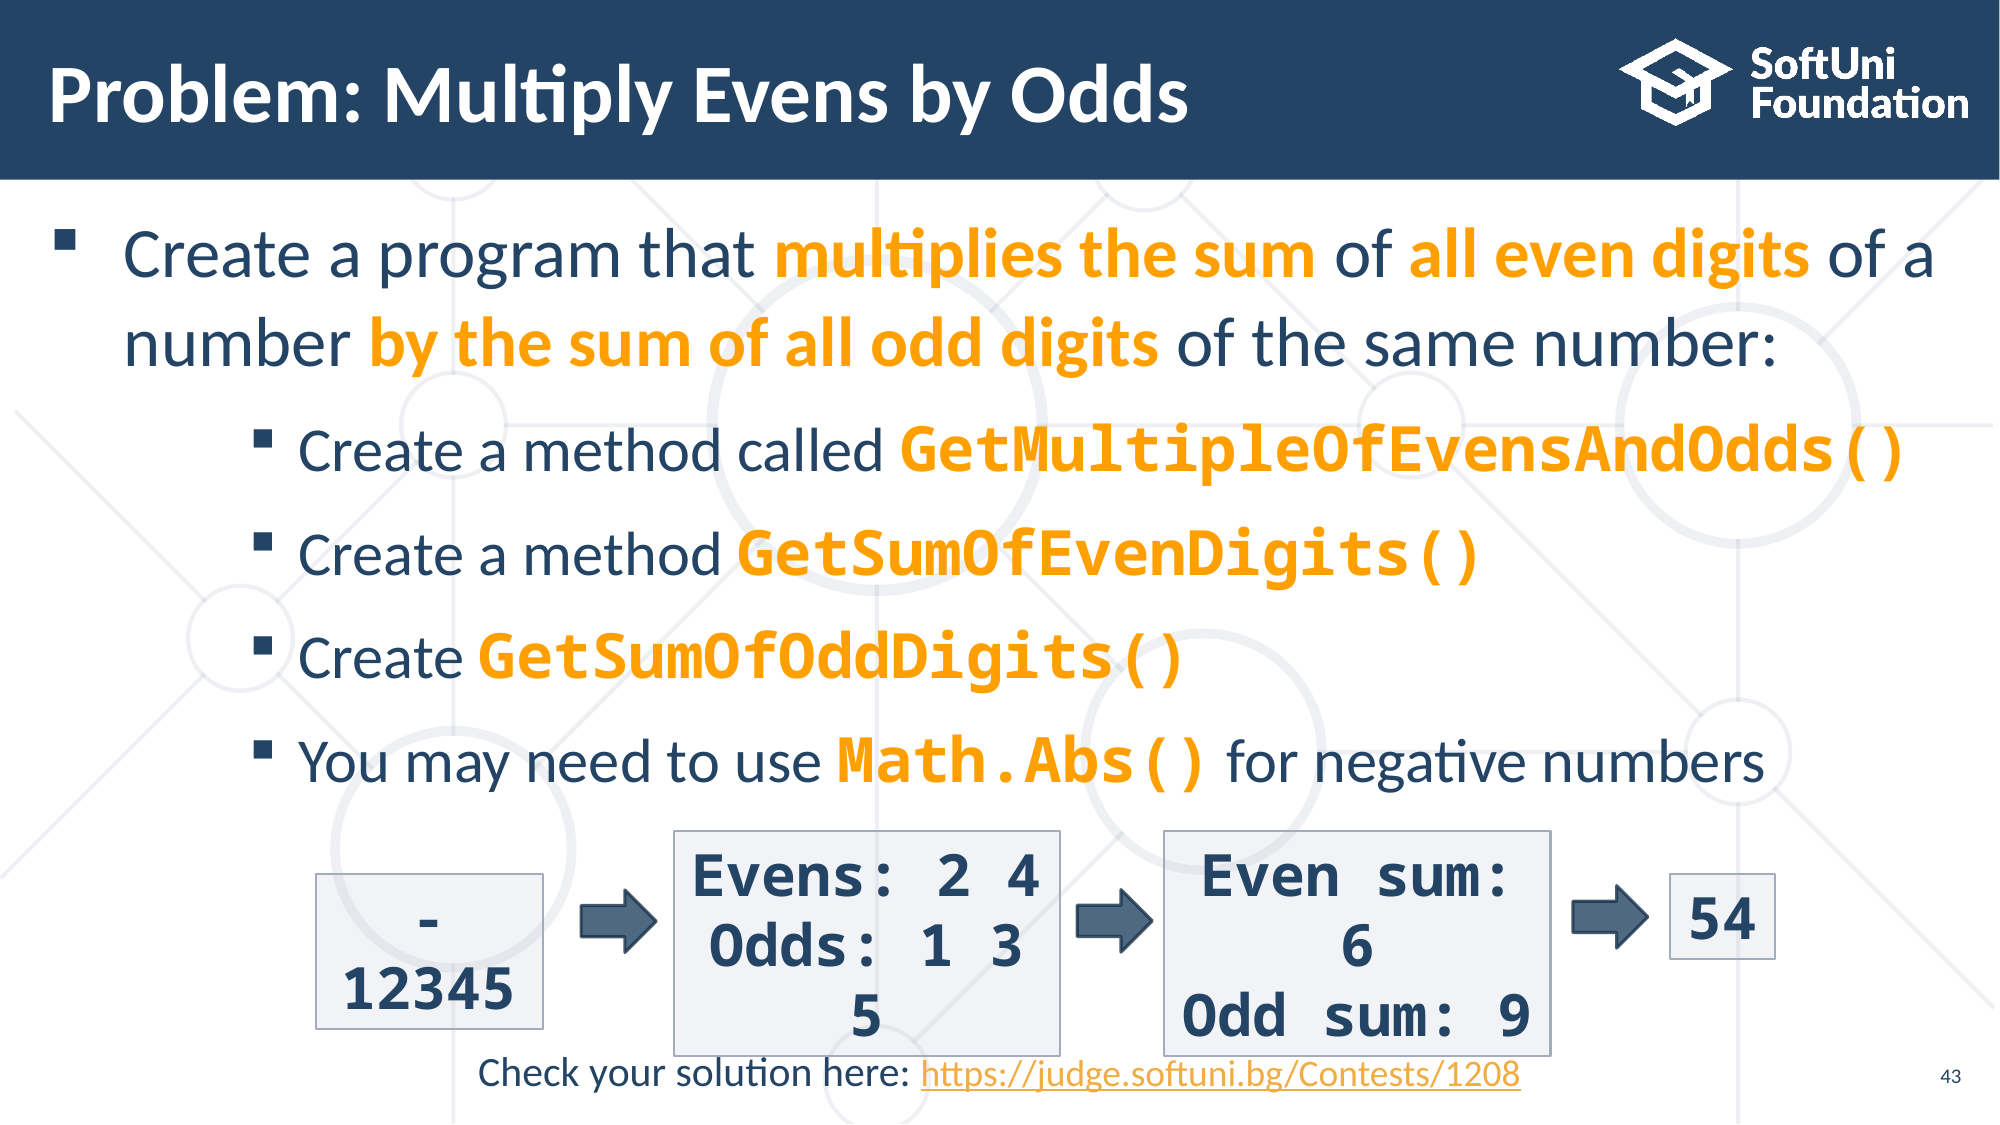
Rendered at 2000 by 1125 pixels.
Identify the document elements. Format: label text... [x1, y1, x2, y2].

text_box Check your solution here: https://judge.softuni.bg/Contests/1208 [130, 1036, 1869, 1102]
picture [1618, 38, 1968, 126]
list Create a program that multiplies the sum of all even digits of a number by the sum of all odd digits of the same number: Create a method called GetMultipleOfEvensAndOdds() Create a method GetSumOfEvenDigits() Create GetSumOfOddDigits() You may need to use Math.Abs() for negative numbers [31, 196, 1970, 1050]
text_box Evens: 2 4 Odds: 1 3 5 [673, 830, 1060, 1036]
text_box [1570, 883, 1650, 951]
title Problem: Multiply Evens by Odds [31, 16, 1591, 162]
text_box -12345 [315, 873, 544, 1029]
text_box [579, 888, 659, 955]
text_box 54 [1670, 874, 1775, 959]
slide_number 43 [1896, 1049, 1968, 1101]
text_box Even sum: 6 Odd sum: 9 [1164, 830, 1551, 1036]
text_box [1075, 887, 1155, 955]
